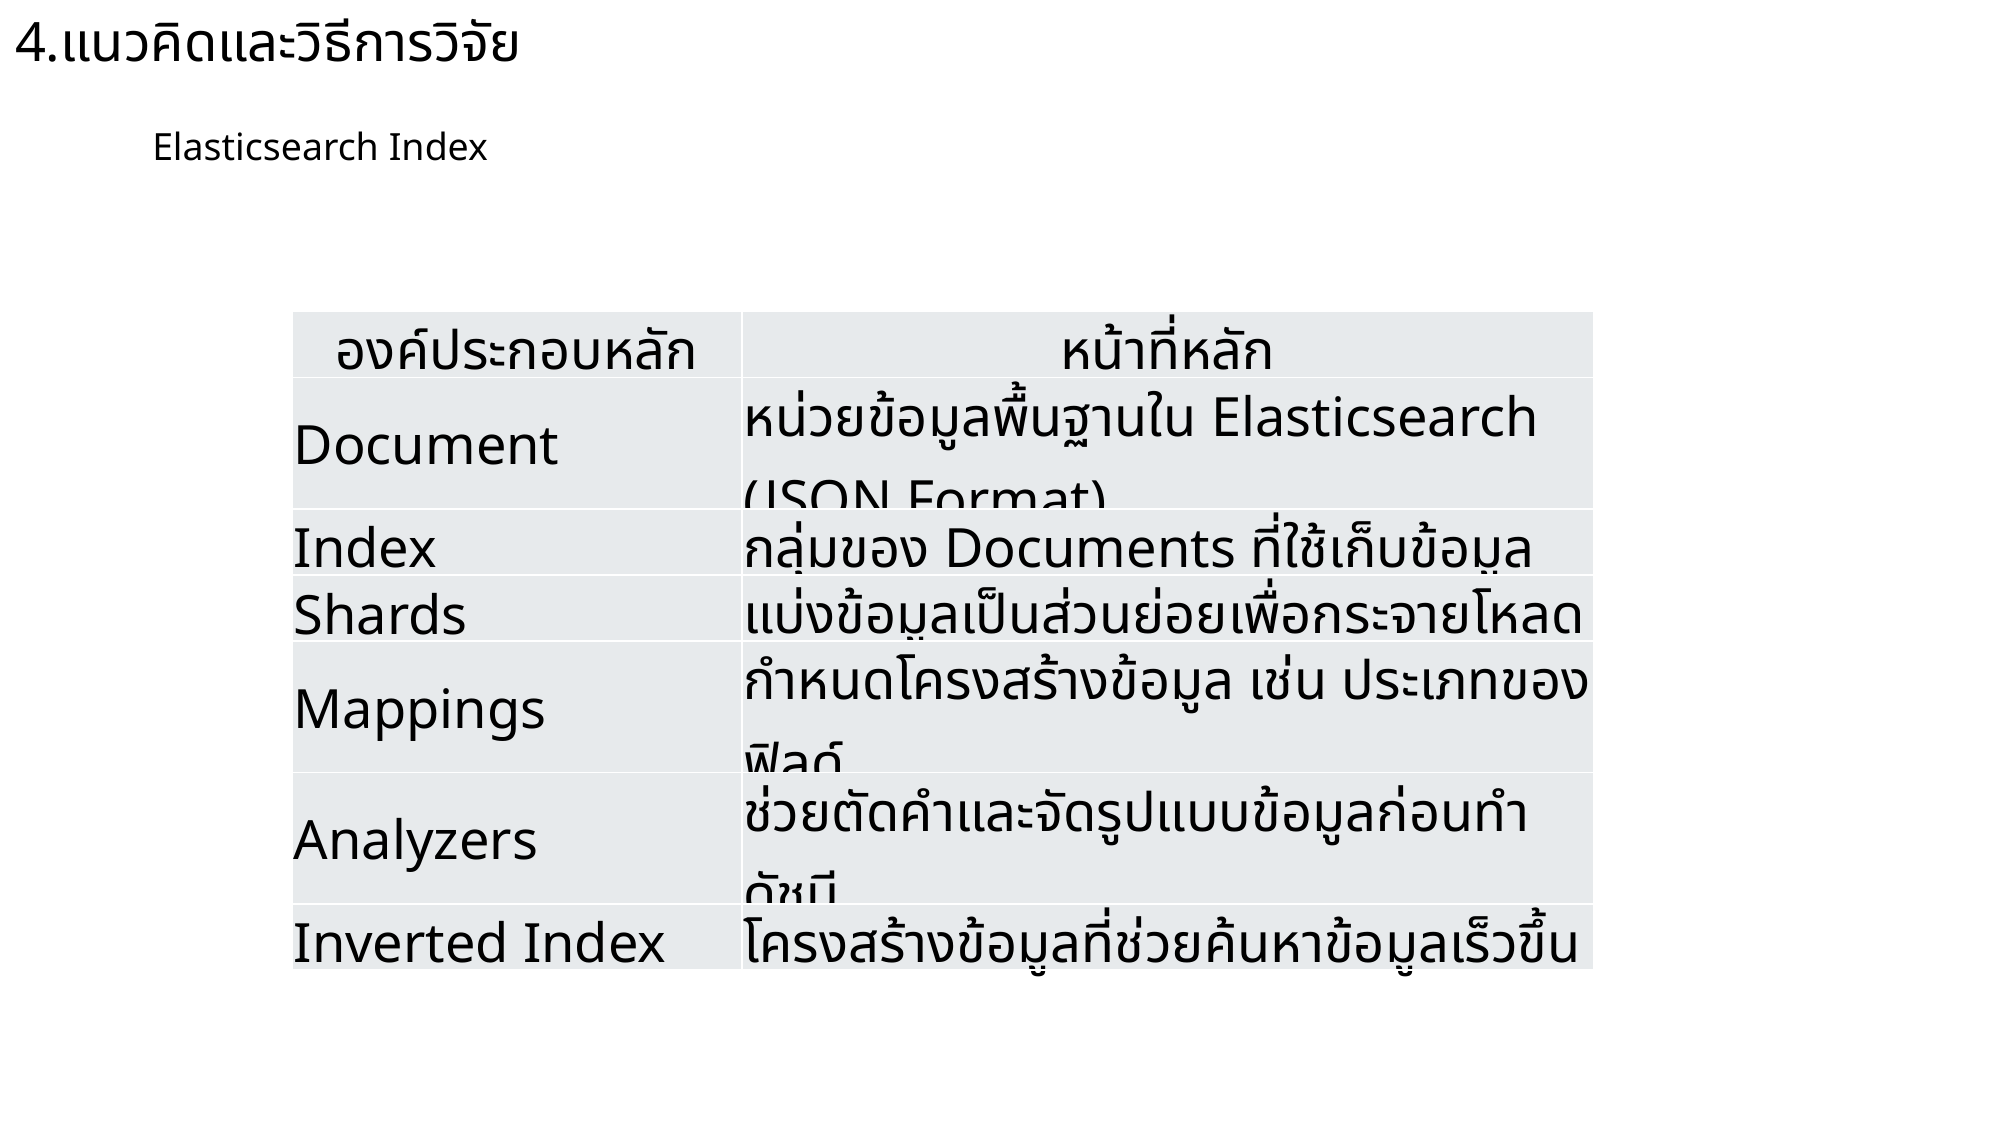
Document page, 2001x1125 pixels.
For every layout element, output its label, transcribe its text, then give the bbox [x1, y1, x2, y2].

table_header หน้าที่หลัก [743, 312, 1593, 377]
table_cell Analyzers [293, 773, 741, 903]
table_cell Shards [293, 576, 741, 640]
table_cell ช่วยตัดคำและจัดรูปแบบข้อมูลก่อนทำดัชนี [743, 773, 1593, 903]
table_cell Index [293, 510, 741, 574]
title 4.แนวคิดและวิธีการวิจัย [0, 0, 1172, 82]
table_cell โครงสร้างข้อมูลที่ช่วยค้นหาข้อมูลเร็วขึ้น [743, 905, 1593, 969]
table_cell กลุ่มของ Documents ที่ใช้เก็บข้อมูล [743, 510, 1593, 574]
table_header องค์ประกอบหลัก [293, 312, 741, 377]
table_cell แบ่งข้อมูลเป็นส่วนย่อยเพื่อกระจายโหลด [743, 576, 1593, 640]
text_box Elasticsearch Index [137, 115, 1718, 176]
table_cell หน่วยข้อมูลพื้นฐานใน Elasticsearch (JSON Format) [743, 378, 1593, 508]
table_cell กำหนดโครงสร้างข้อมูล เช่น ประเภทของฟิลด์ [743, 642, 1593, 772]
table_cell Mappings [293, 642, 741, 772]
table_cell Document [293, 378, 741, 508]
table_cell Inverted Index [293, 905, 741, 969]
